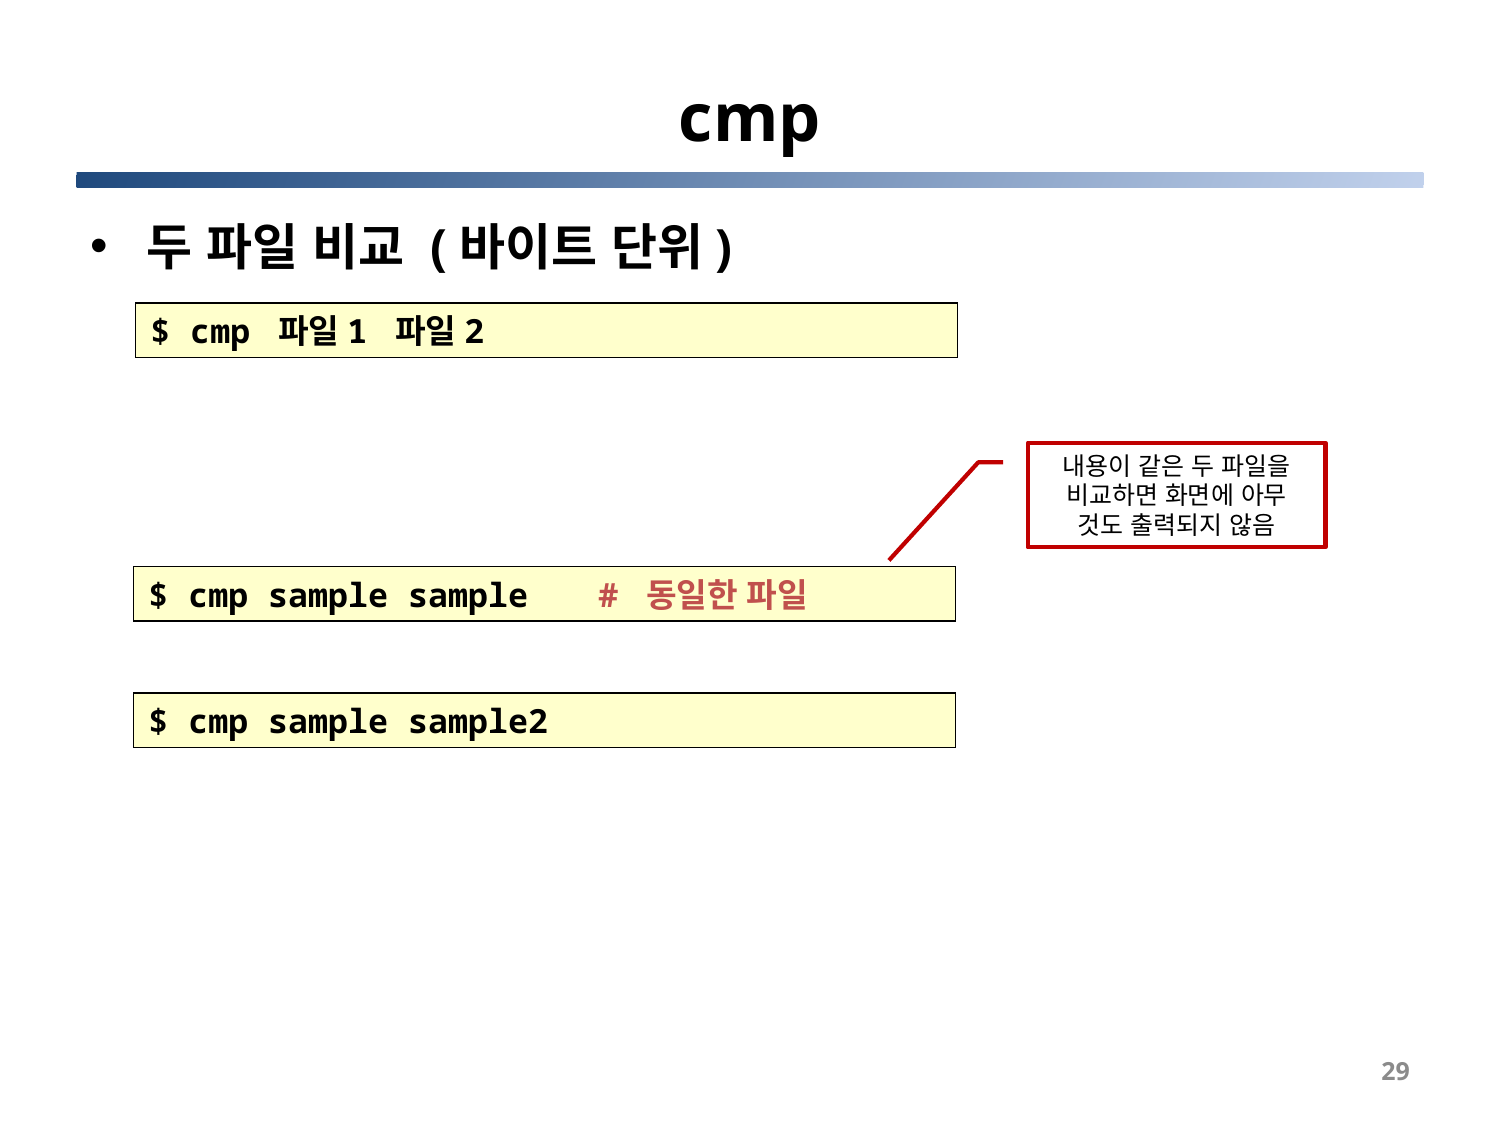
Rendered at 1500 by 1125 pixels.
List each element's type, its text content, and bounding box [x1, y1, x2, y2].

list 두 파일 비교 (바이트 단위) [75, 208, 1425, 1005]
text_box 내용이 같은 두 파일을 비교하면 화면에 아무 것도 출력되지 않음 [887, 460, 1004, 562]
text_box $ cmp sample sample # 동일한 파일 [133, 566, 956, 622]
title cmp [75, 45, 1425, 185]
text_box $ cmp sample sample2 [133, 692, 956, 748]
text_box $ cmp 파일1 파일2 [135, 303, 958, 358]
text_box 내용이 같은 두 파일을 비교하면 화면에 아무 것도 출력되지 않음 [1026, 441, 1328, 549]
slide_number 29 [1074, 1042, 1425, 1103]
